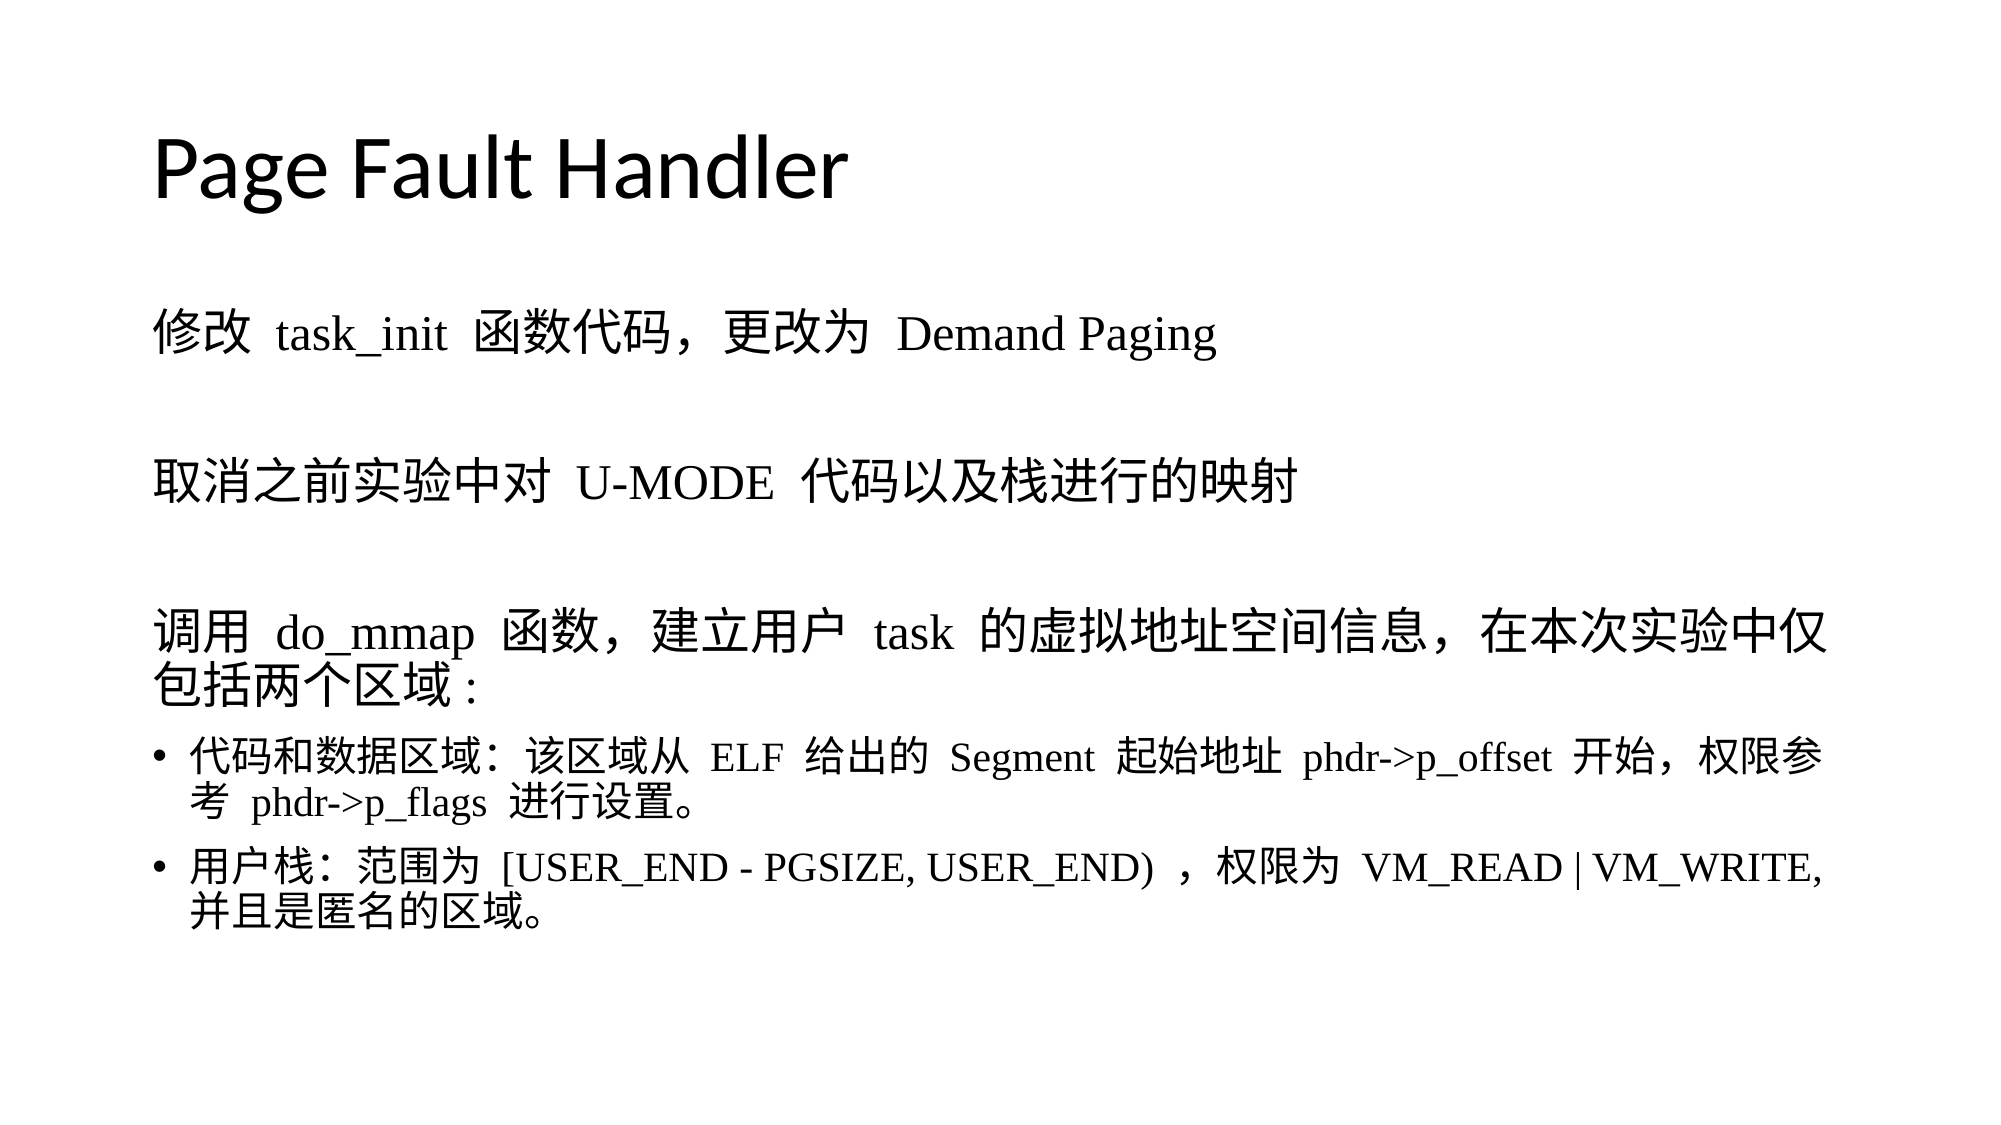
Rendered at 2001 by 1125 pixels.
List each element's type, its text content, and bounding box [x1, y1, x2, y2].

title Page Fault Handler [137, 59, 1863, 278]
list 修改 task_init 函数代码，更改为 Demand Paging 取消之前实验中对 U-MODE 代码以及栈进行的映射 调用 do_mmap 函数，建立用户 task 的虚拟地址空间信息，在本次实验中仅包括两个区域: 代码和数据区域：该区域从 ELF 给出的 Segment 起始地址 phdr->p_offset 开始，权限参考 phdr->p_flags 进行设置。 用户栈：范围为 [USER_END - PGSIZE, USER_END) ，权限为 VM_READ | VM_WRITE, 并且是匿名的区域。 [137, 299, 1863, 1014]
